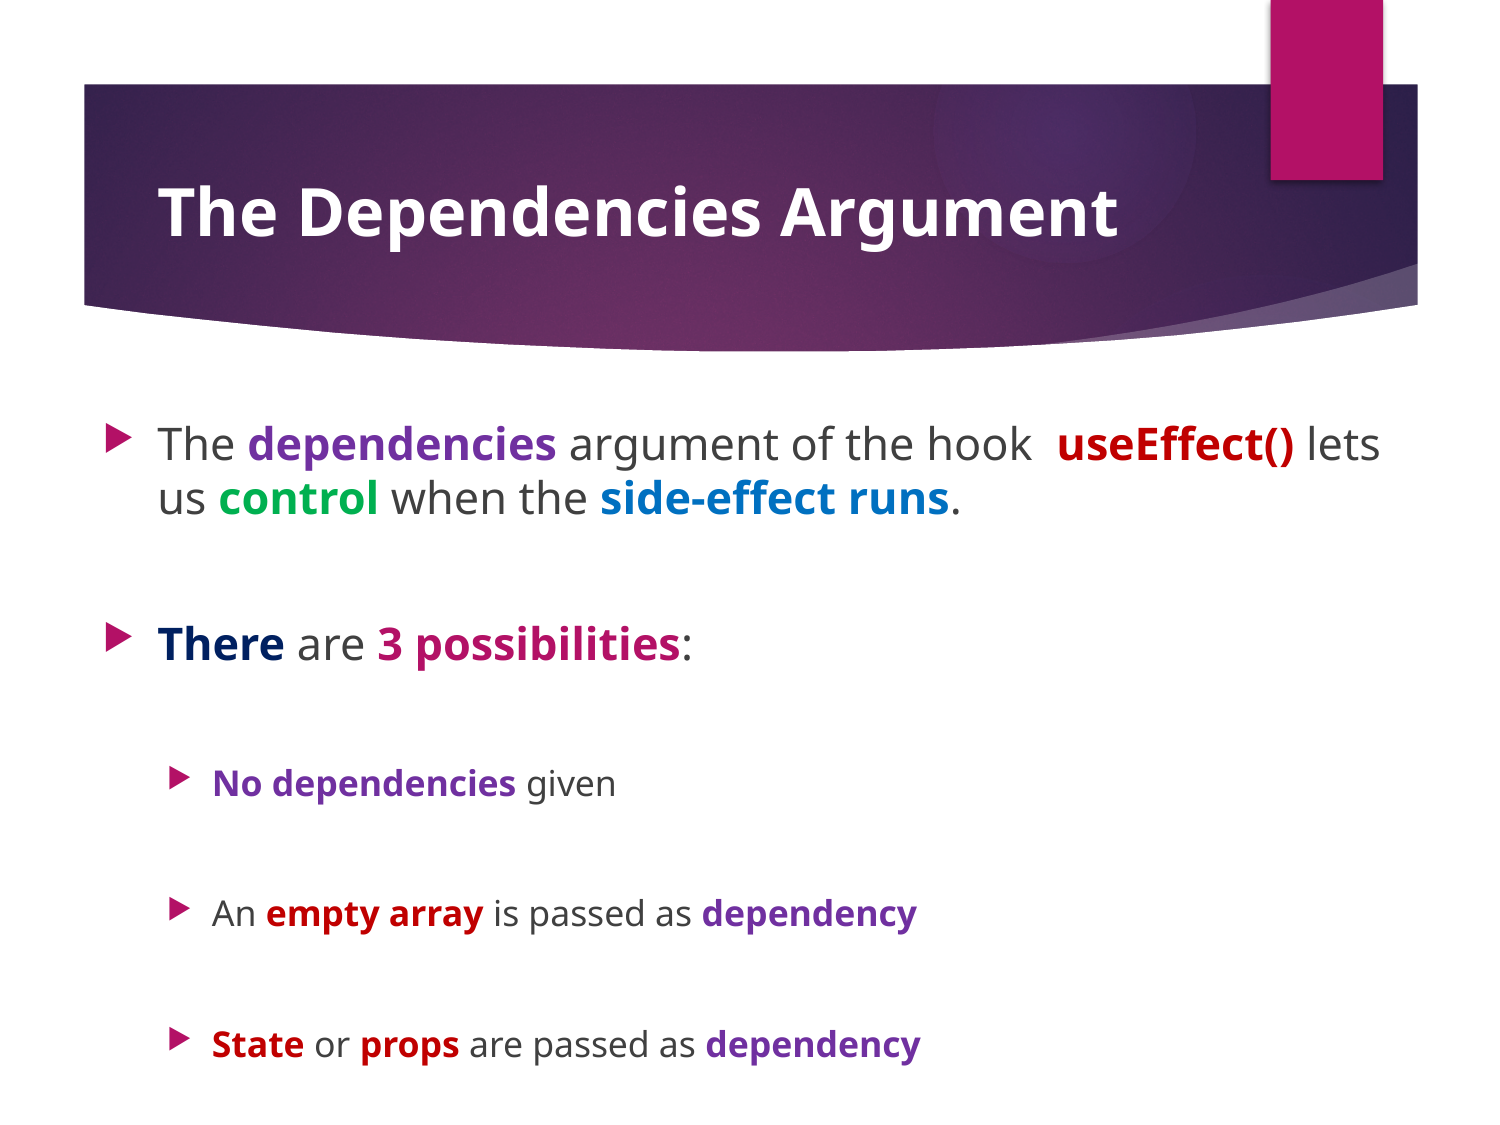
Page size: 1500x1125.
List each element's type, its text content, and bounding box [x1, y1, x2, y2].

title [46, 23, 1447, 186]
text_box The Dependencies Argument [142, 152, 1183, 269]
list The dependencies argument of the hook useEffect() lets us control when the side-effect runs. There are 3 possibilities: No dependencies given An empty array is passed as dependency State or props are passed as dependency [87, 408, 1425, 1075]
